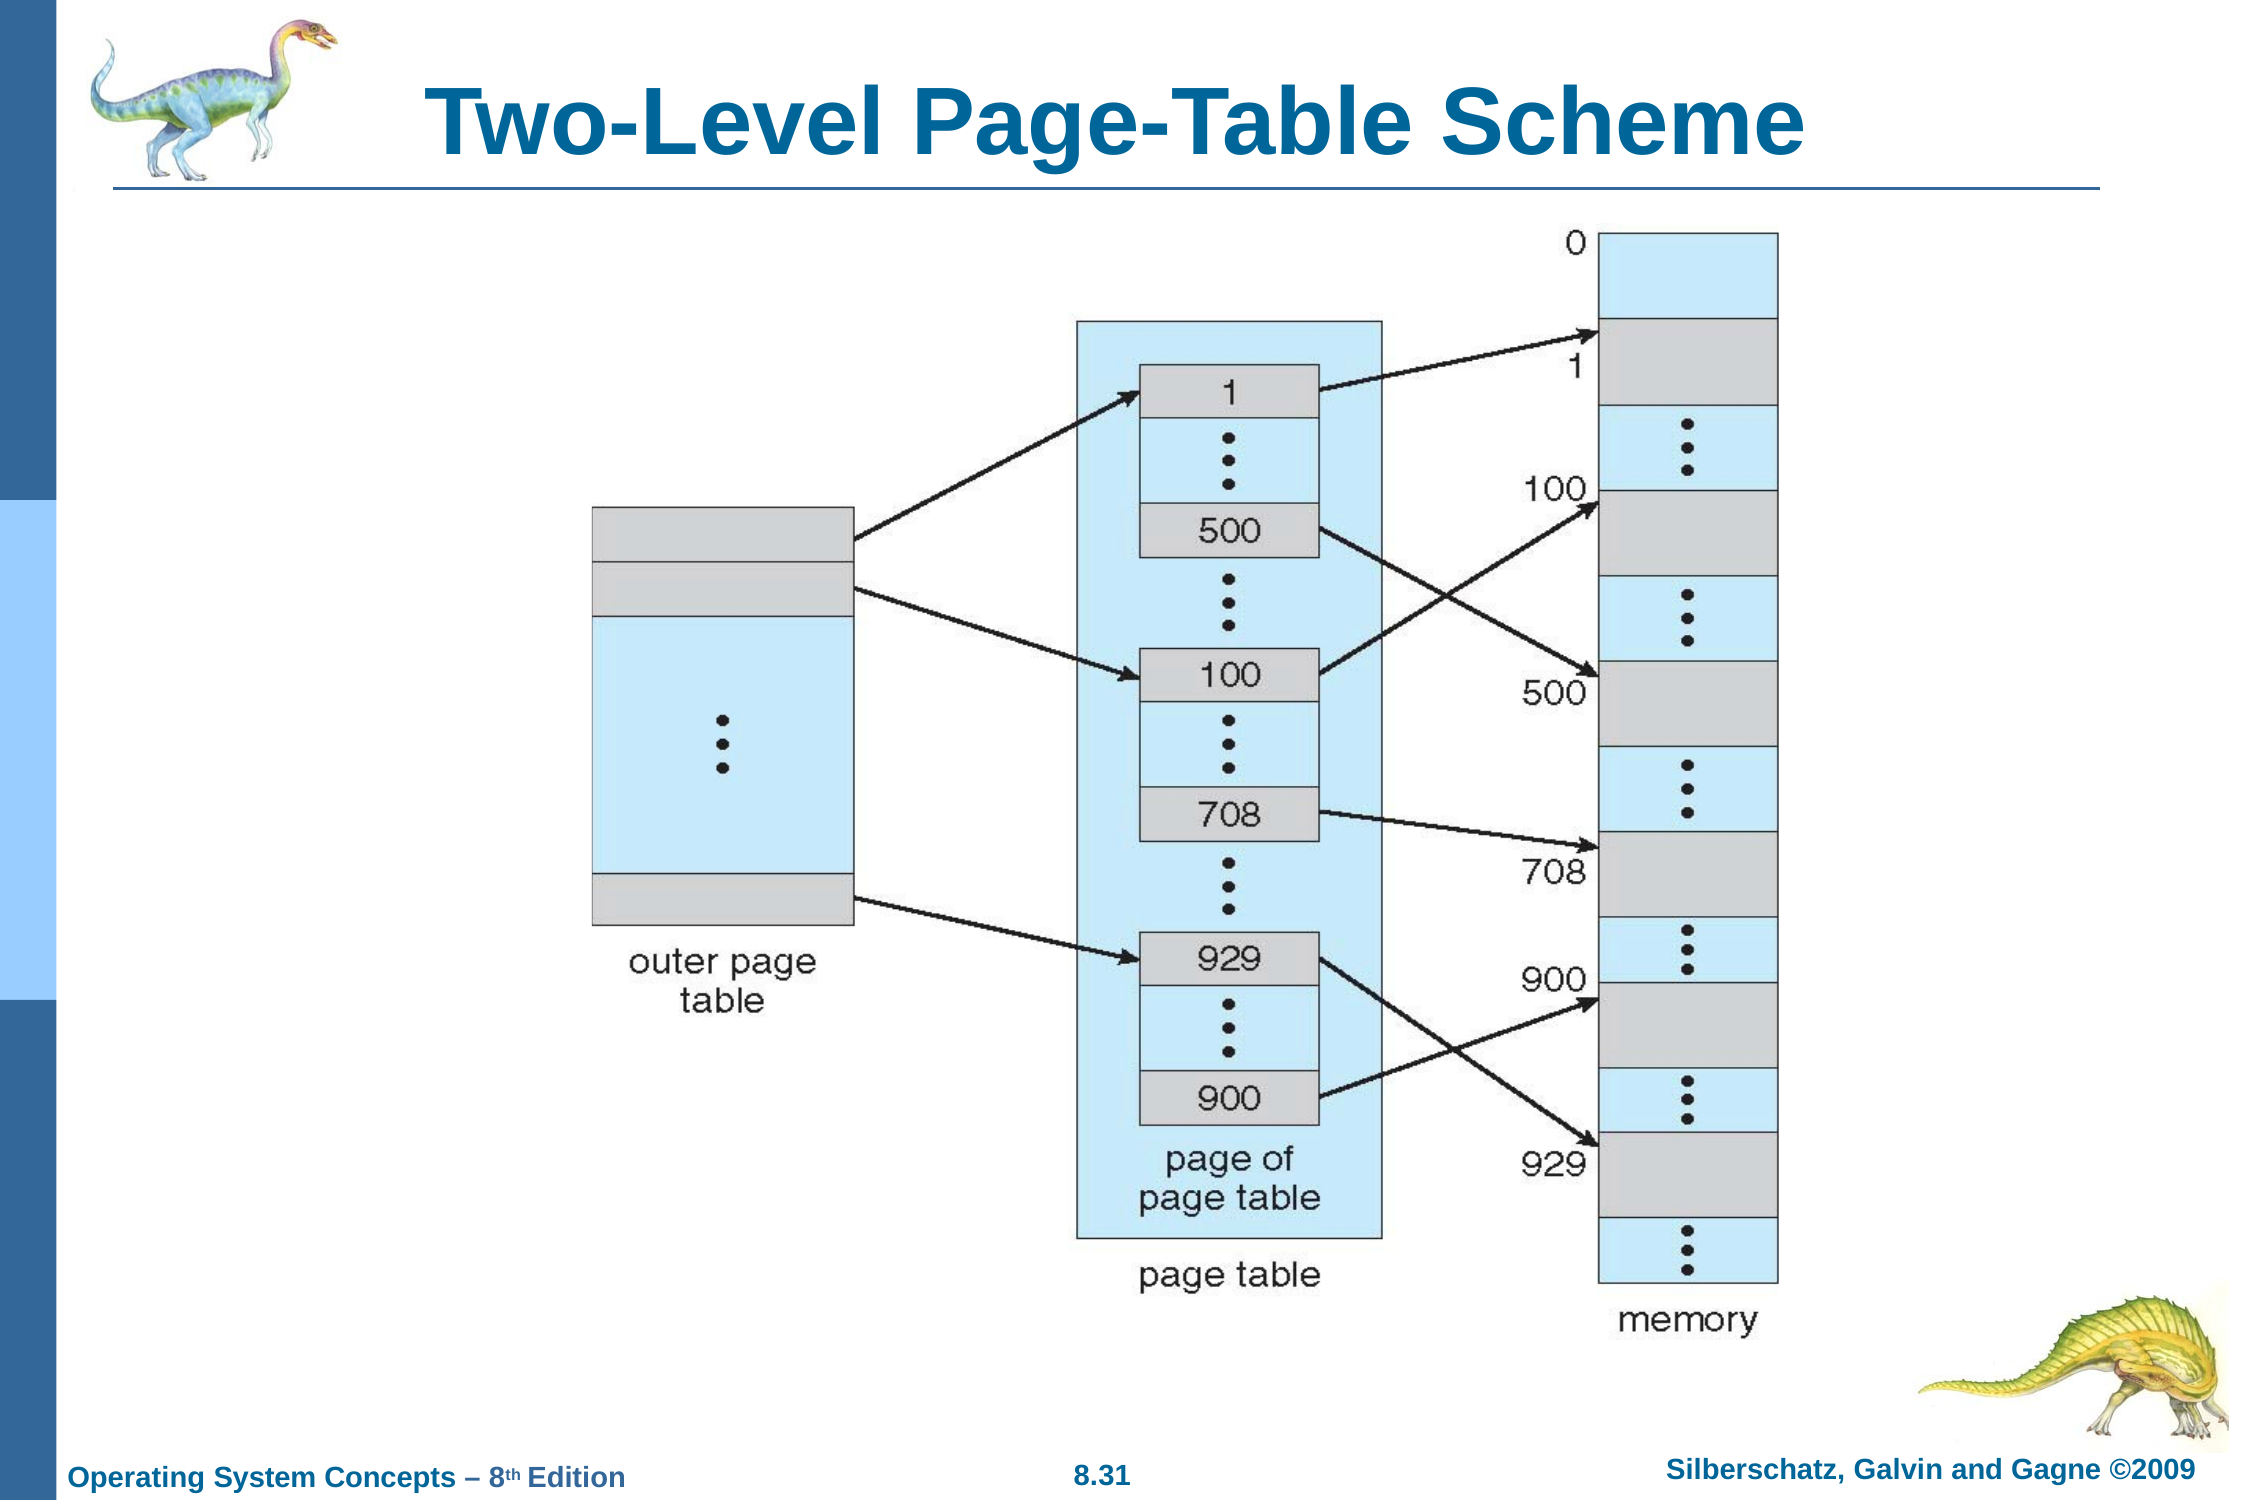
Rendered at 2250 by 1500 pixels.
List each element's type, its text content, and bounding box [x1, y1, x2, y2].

slide_number Silberschatz, Galvin and Gagne ©2009 [1664, 1454, 2198, 1500]
picture [1913, 1279, 2229, 1453]
picture [70, 0, 365, 199]
footer Operating System Concepts – 8th Edition [65, 1460, 633, 1500]
title Two-Level Page-Table Scheme [103, 58, 2147, 309]
slide_number 8.31 [1071, 1459, 1135, 1500]
text_box [591, 223, 1779, 1340]
